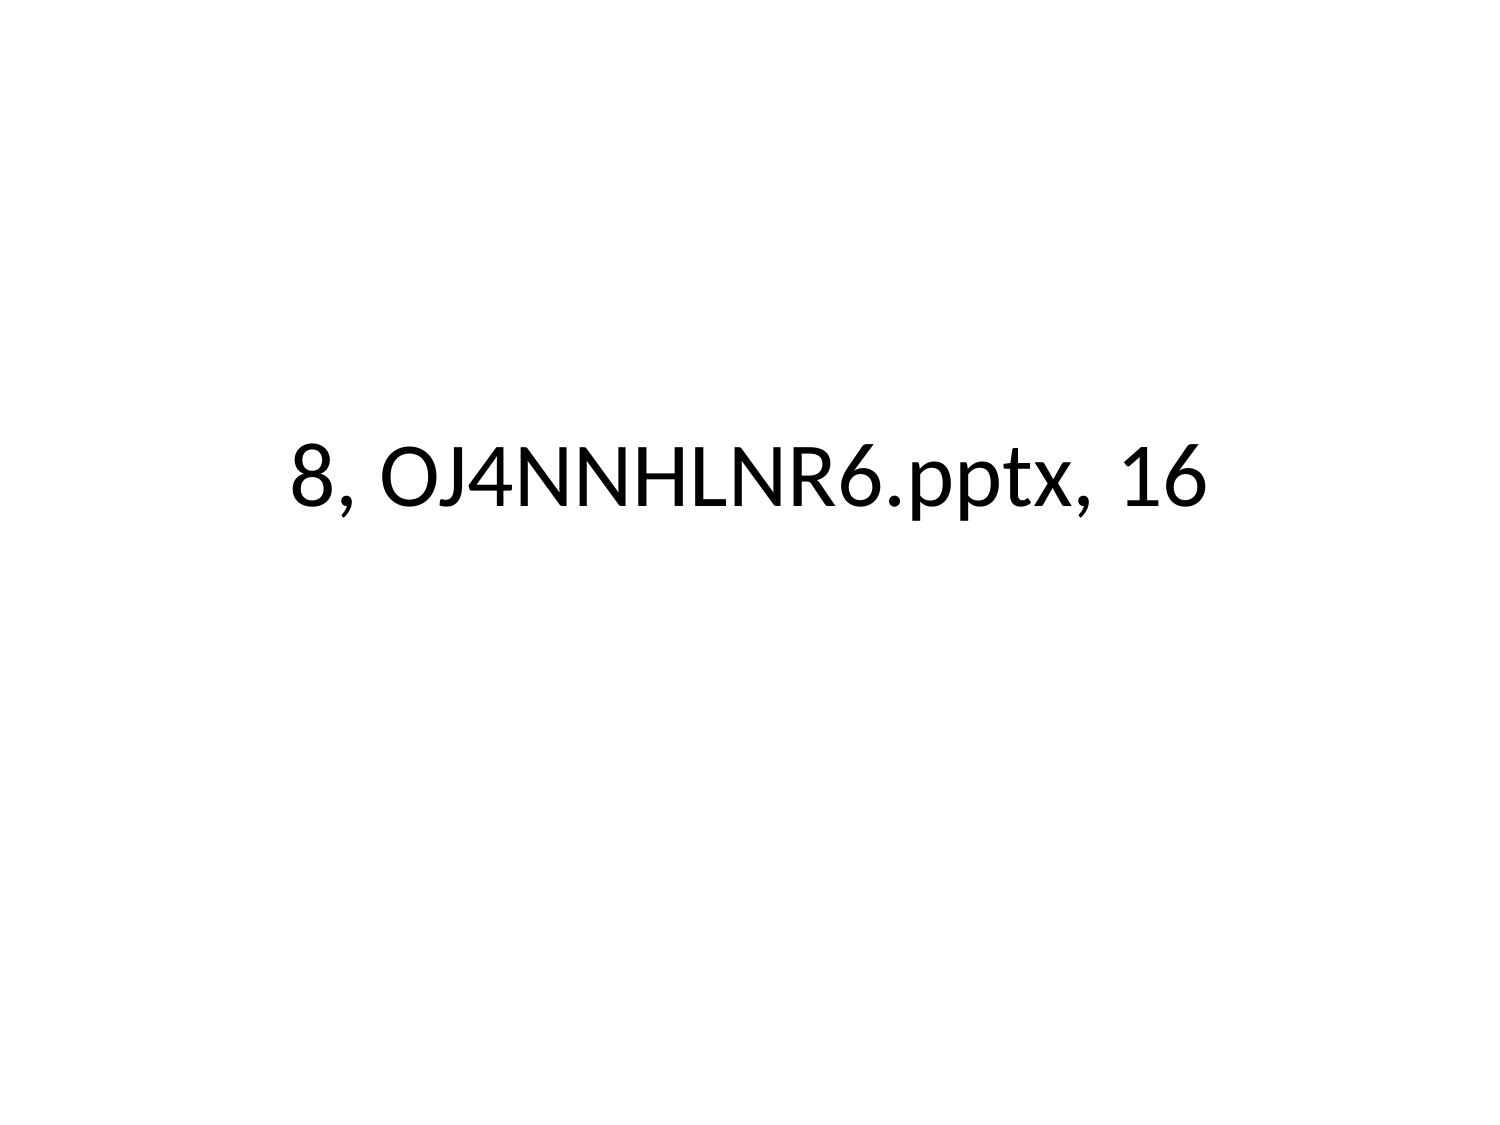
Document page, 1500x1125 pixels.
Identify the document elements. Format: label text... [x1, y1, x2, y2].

title 8, OJ4NNHLNR6.pptx, 16 [112, 349, 1388, 591]
